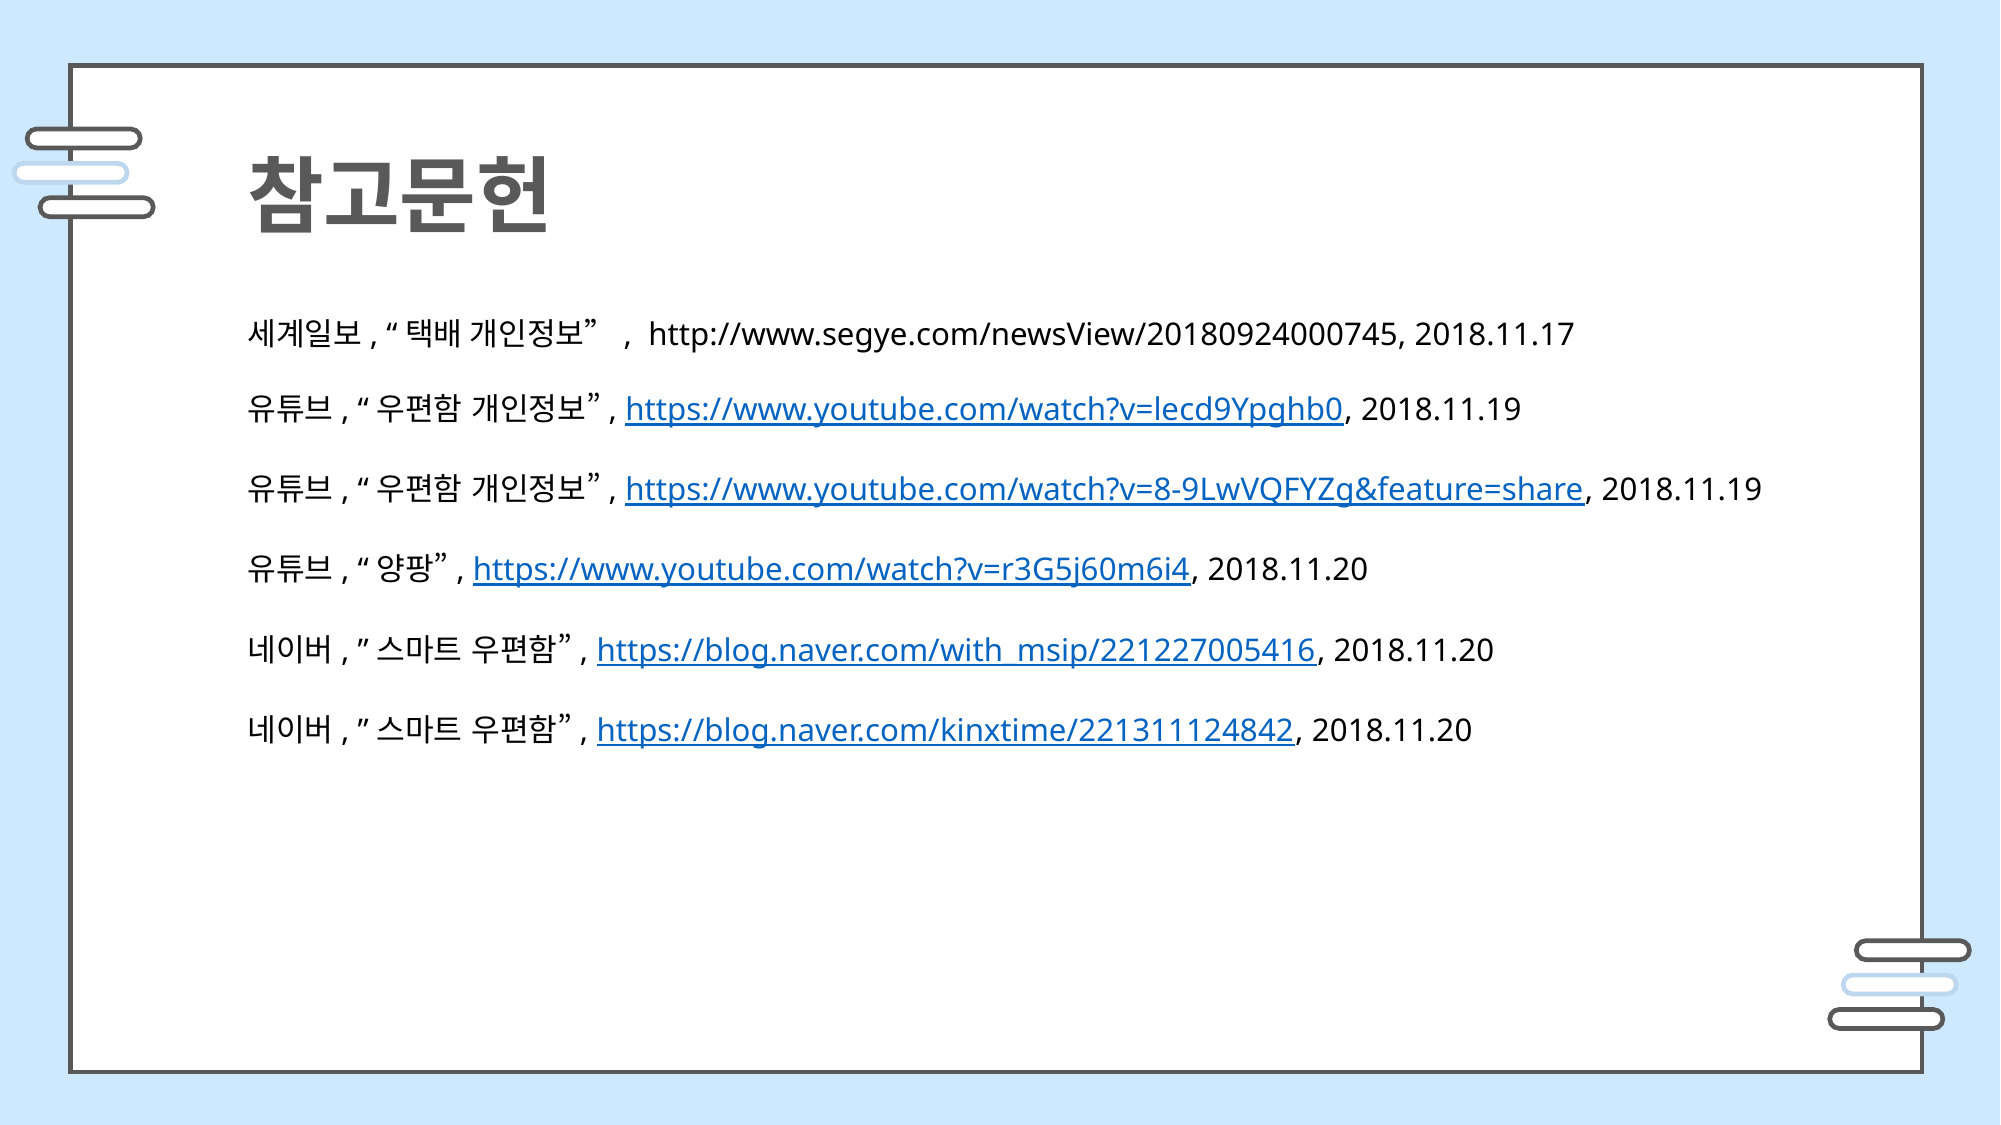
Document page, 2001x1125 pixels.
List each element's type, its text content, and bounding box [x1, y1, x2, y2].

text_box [1829, 940, 1970, 1029]
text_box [13, 128, 154, 217]
text_box 세계일보, “택배 개인정보”, http://www.segye.com/newsView/20180924000745, 2018.11.17 유튜브, “우편함 개인정보”, https://www.youtube.com/watch?v=lecd9Ypghb0, 2018.11.19 유튜브, “우편함 개인정보”, https://www.youtube.com/watch?v=8-9LwVQFYZg&feature=share, 2018.11.19 유튜브, “양팡”, https://www.youtube.com/watch?v=r3G5j60m6i4, 2018.11.20 네이버, ”스마트 우편함”, https://blog.naver.com/with_msip/221227005416, 2018.11.20 네이버, ”스마트 우편함”, https://blog.naver.com/kinxtime/221311124842, 2018.11.20 [232, 306, 1813, 798]
text_box 참고문헌 [232, 86, 1120, 252]
text_box 섹 [69, 65, 1923, 1073]
